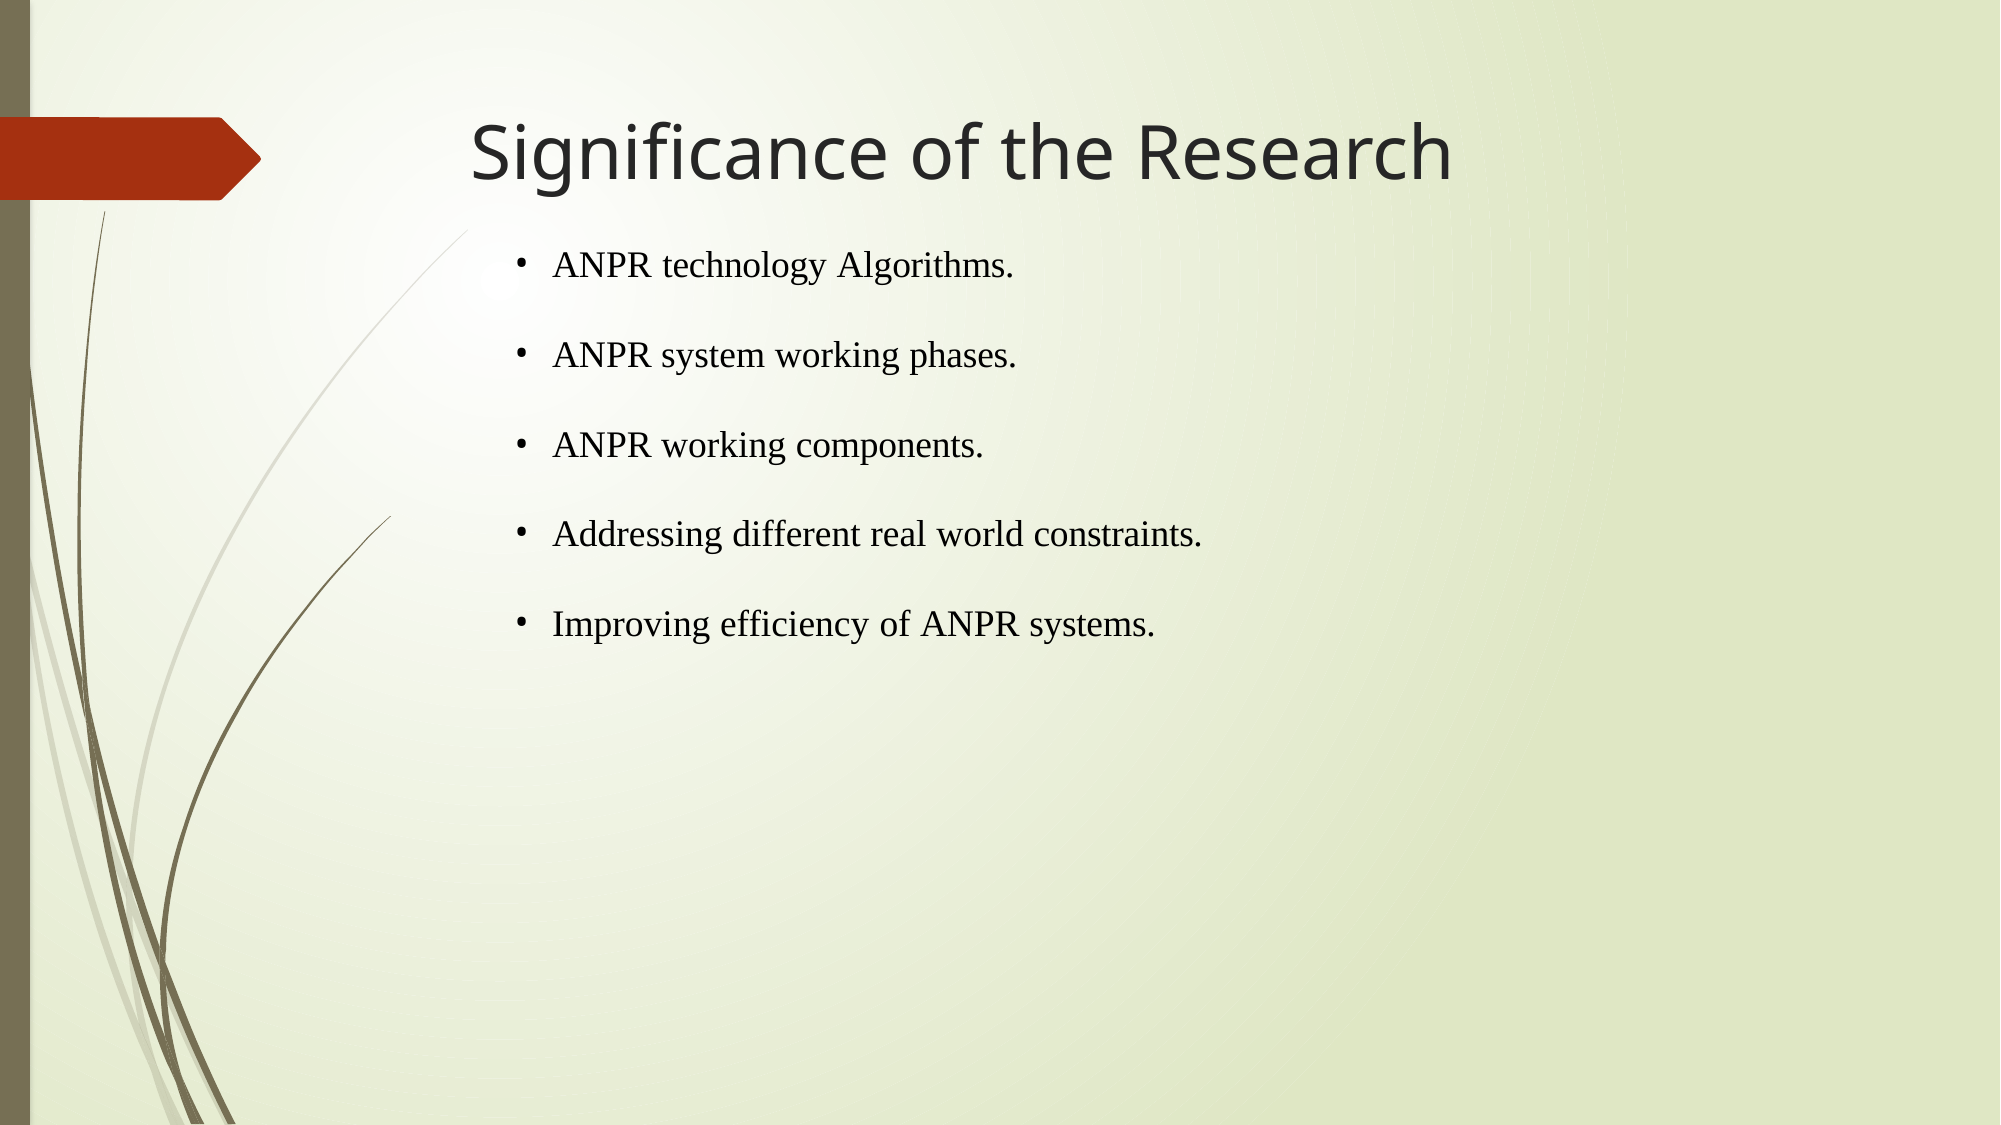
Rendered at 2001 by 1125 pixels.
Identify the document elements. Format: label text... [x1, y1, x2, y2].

text_box ANPR technology Algorithms. ANPR system working phases. ANPR working components. Addressing different real world constraints. Improving efficiency of ANPR systems. [512, 237, 1208, 644]
title Significance of the Research [425, 102, 1888, 293]
